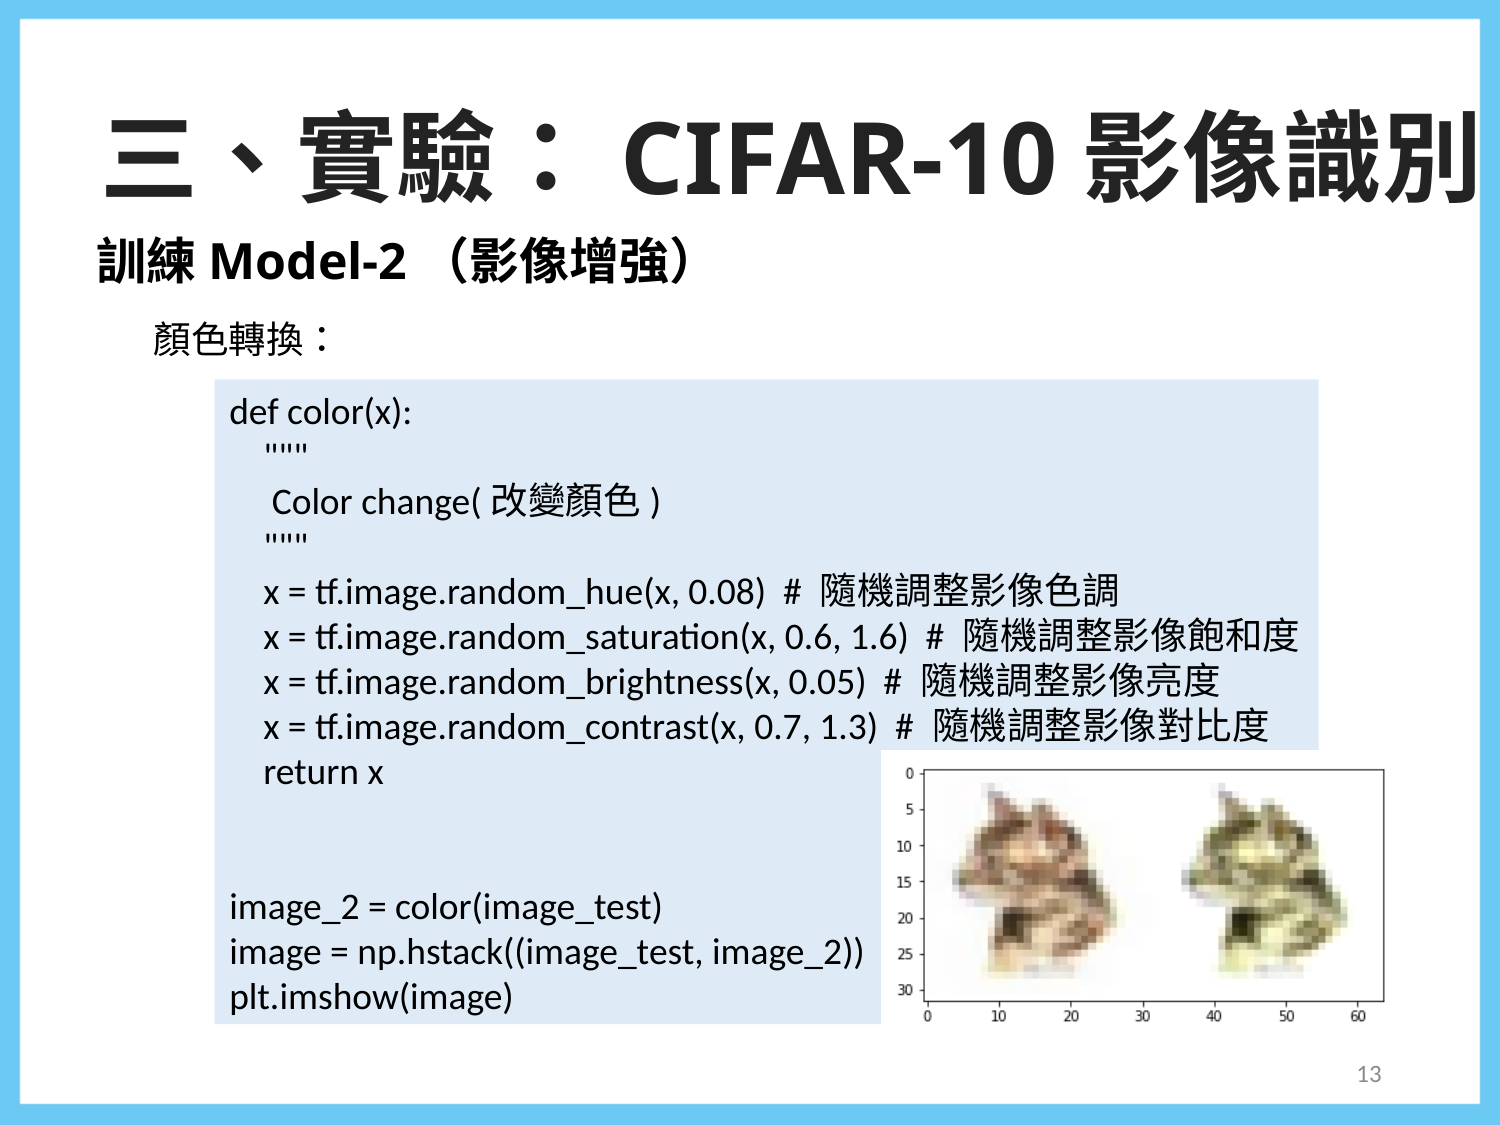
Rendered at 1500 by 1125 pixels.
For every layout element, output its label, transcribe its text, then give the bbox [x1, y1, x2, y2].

slide_number 13 [1059, 1042, 1397, 1103]
picture [0, 0, 1500, 1125]
text_box 顏色轉換： [139, 308, 357, 369]
text_box 訓練Model-2（影像增強） [81, 222, 735, 297]
text_box def color(x): """ Color change(改變顏色) """ x = tf.image.random_hue(x, 0.08) # 隨機調整影像色調 x = tf.image.random_saturation(x, 0.6, 1.6) # 隨機調整影像飽和度 x = tf.image.random_brightness(x, 0.05) # 隨機調整影像亮度 x = tf.image.random_contrast(x, 0.7, 1.3) # 隨機調整影像對比度 return x image_2 = color(image_test) image = np.hstack((image_test, image_2)) plt.imshow(image) [214, 379, 1319, 1025]
text_box 三、實驗：CIFAR-10影像識別 [85, 75, 1500, 223]
